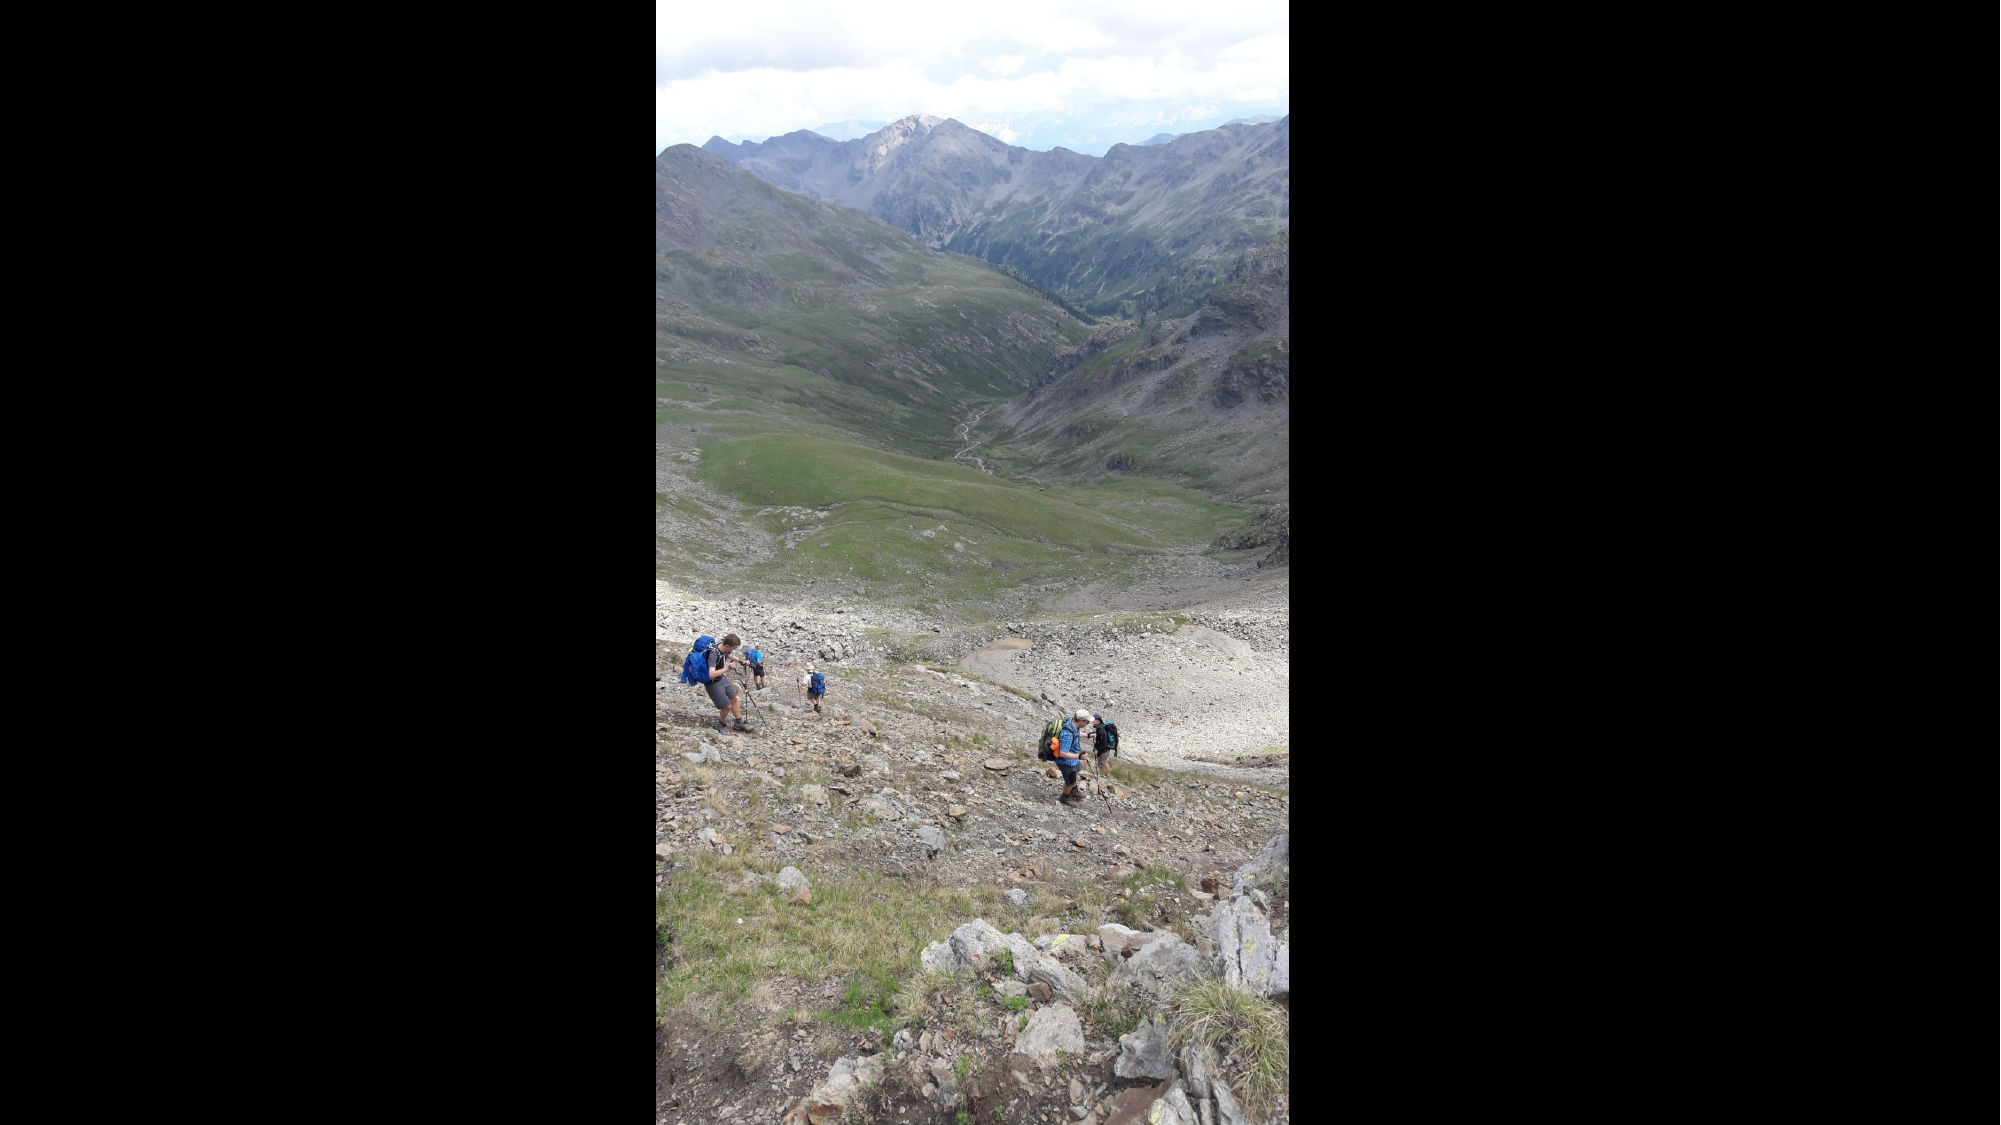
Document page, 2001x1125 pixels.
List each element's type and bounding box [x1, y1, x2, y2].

text_box [1289, 0, 2000, 1125]
picture [656, 0, 1289, 1125]
text_box [0, 0, 656, 1125]
